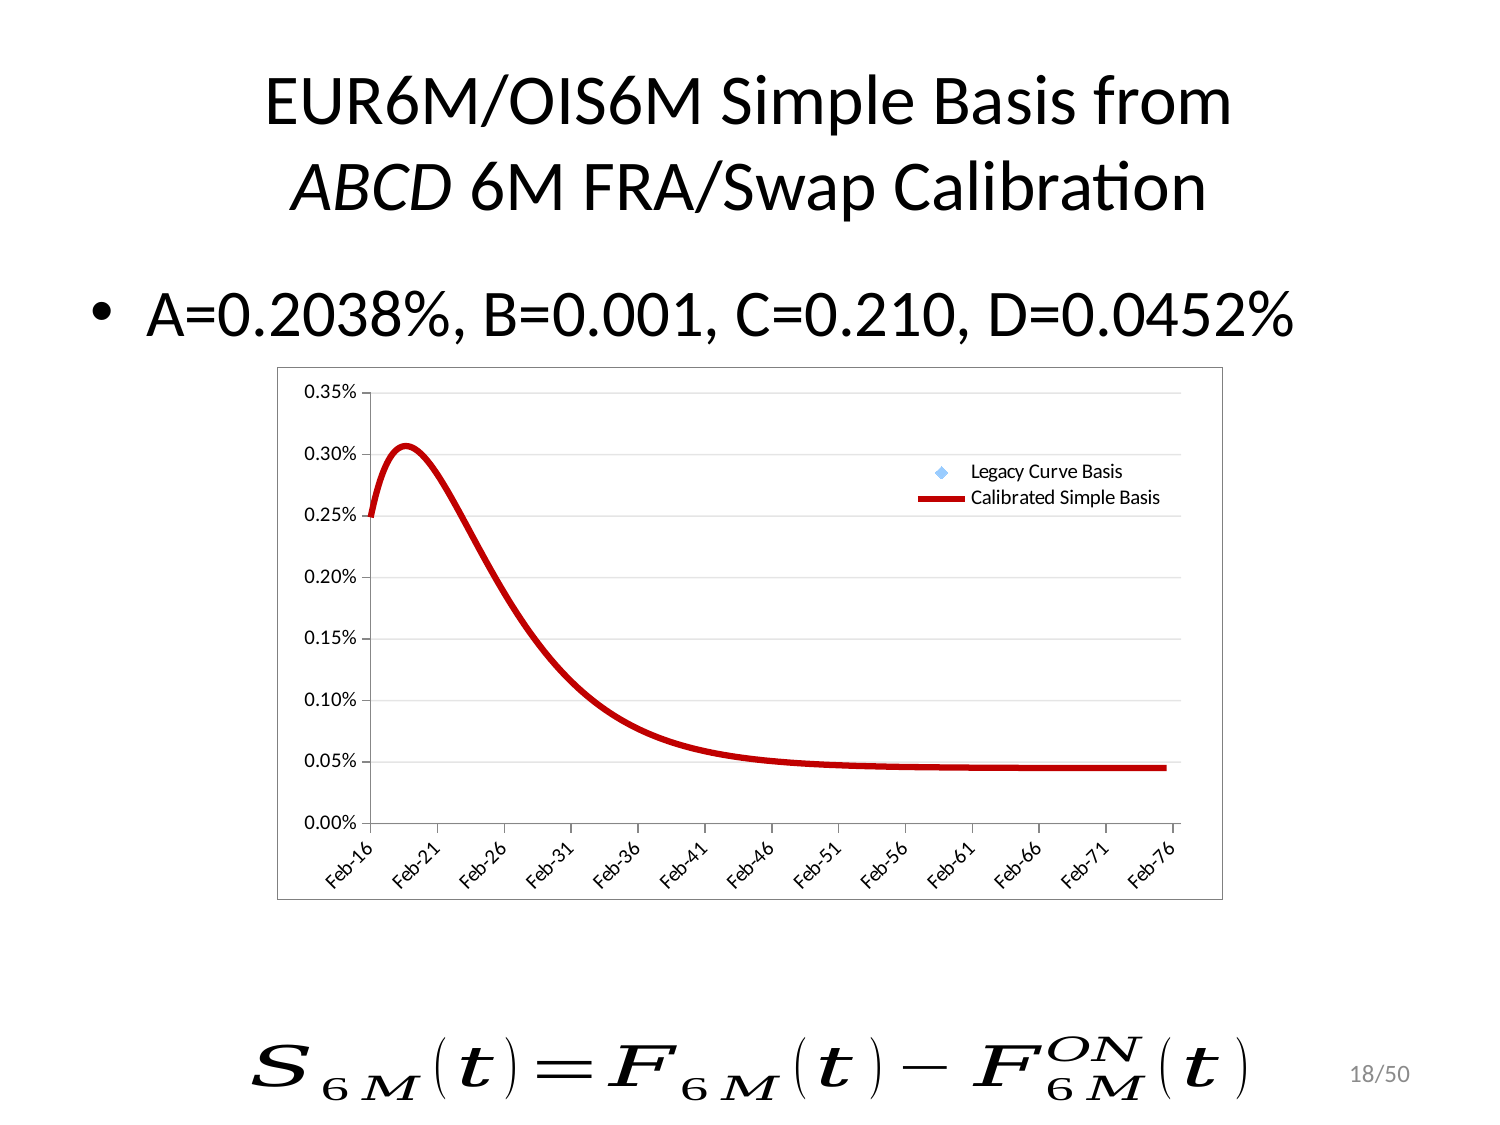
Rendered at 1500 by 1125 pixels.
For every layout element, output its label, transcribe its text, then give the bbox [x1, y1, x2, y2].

chart [277, 367, 1223, 900]
list A=0.2038%, B=0.001, C=0.210, D=0.0452% [75, 262, 1425, 1005]
title EUR6M/OIS6M Simple Basis from ABCD 6M FRA/Swap Calibration [75, 45, 1425, 233]
slide_number 18/50 [1074, 1042, 1425, 1103]
